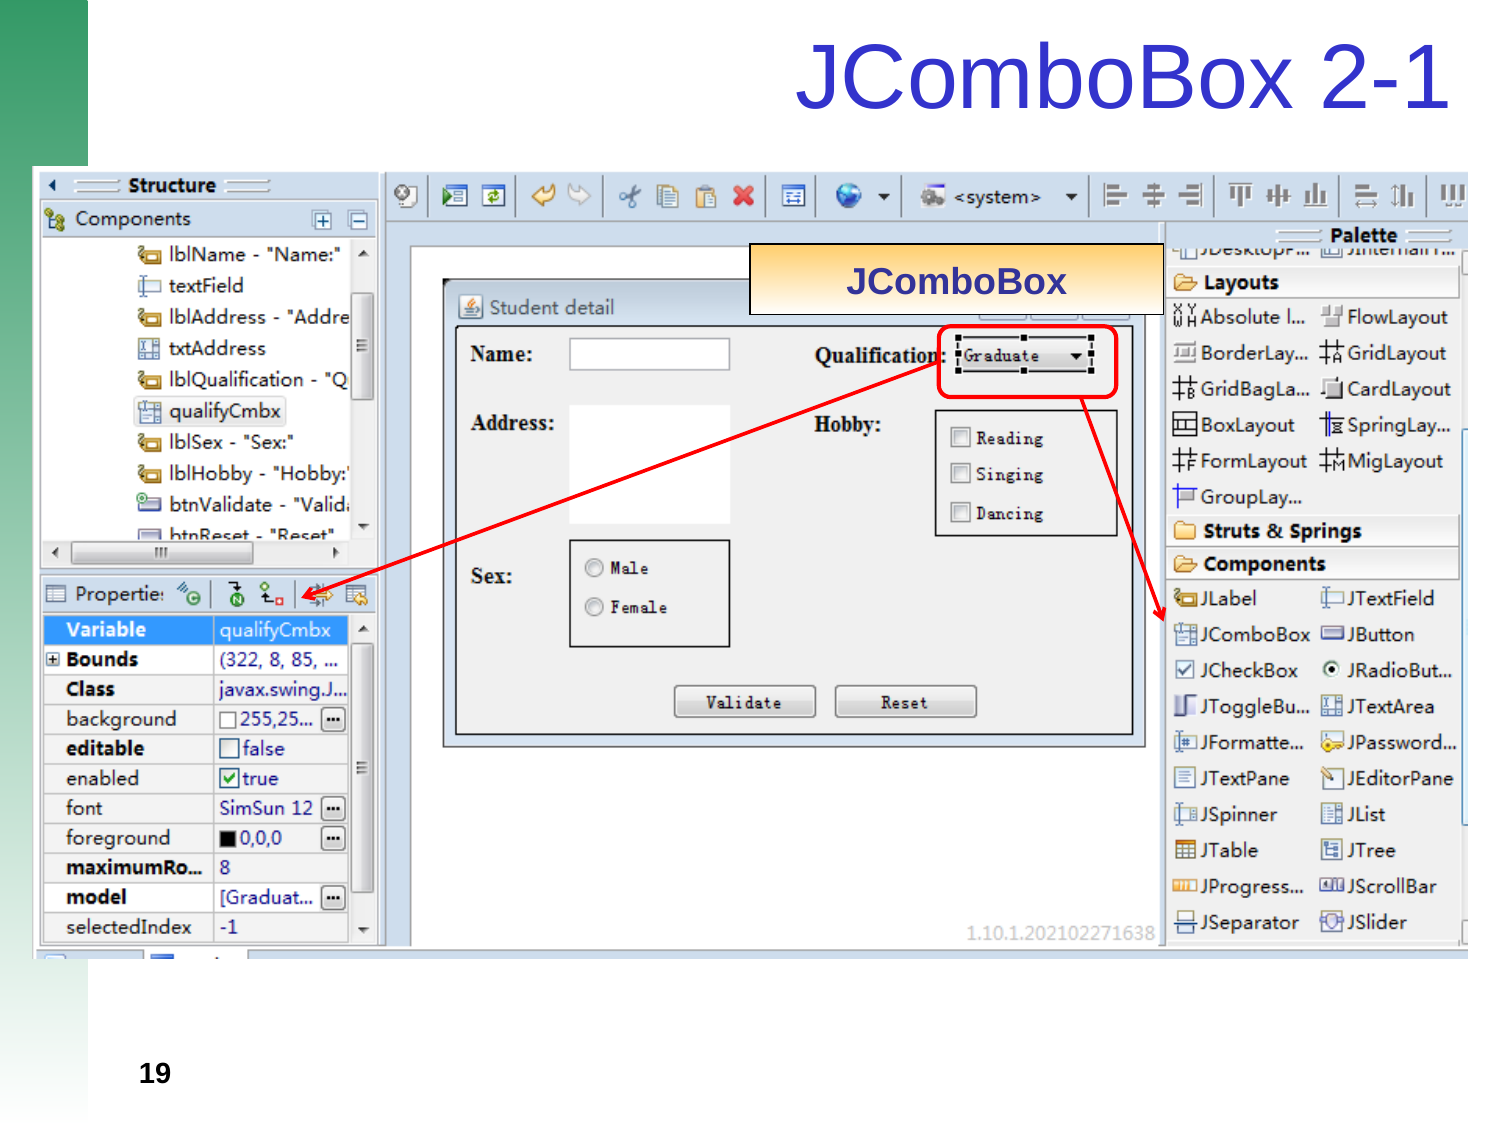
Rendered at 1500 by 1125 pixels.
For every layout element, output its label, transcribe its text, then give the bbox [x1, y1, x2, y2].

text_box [1080, 396, 1164, 622]
picture [31, 166, 1469, 959]
title JComboBox 2-1 [29, 7, 1468, 138]
slide_number 19 [123, 1046, 474, 1083]
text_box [300, 361, 939, 599]
